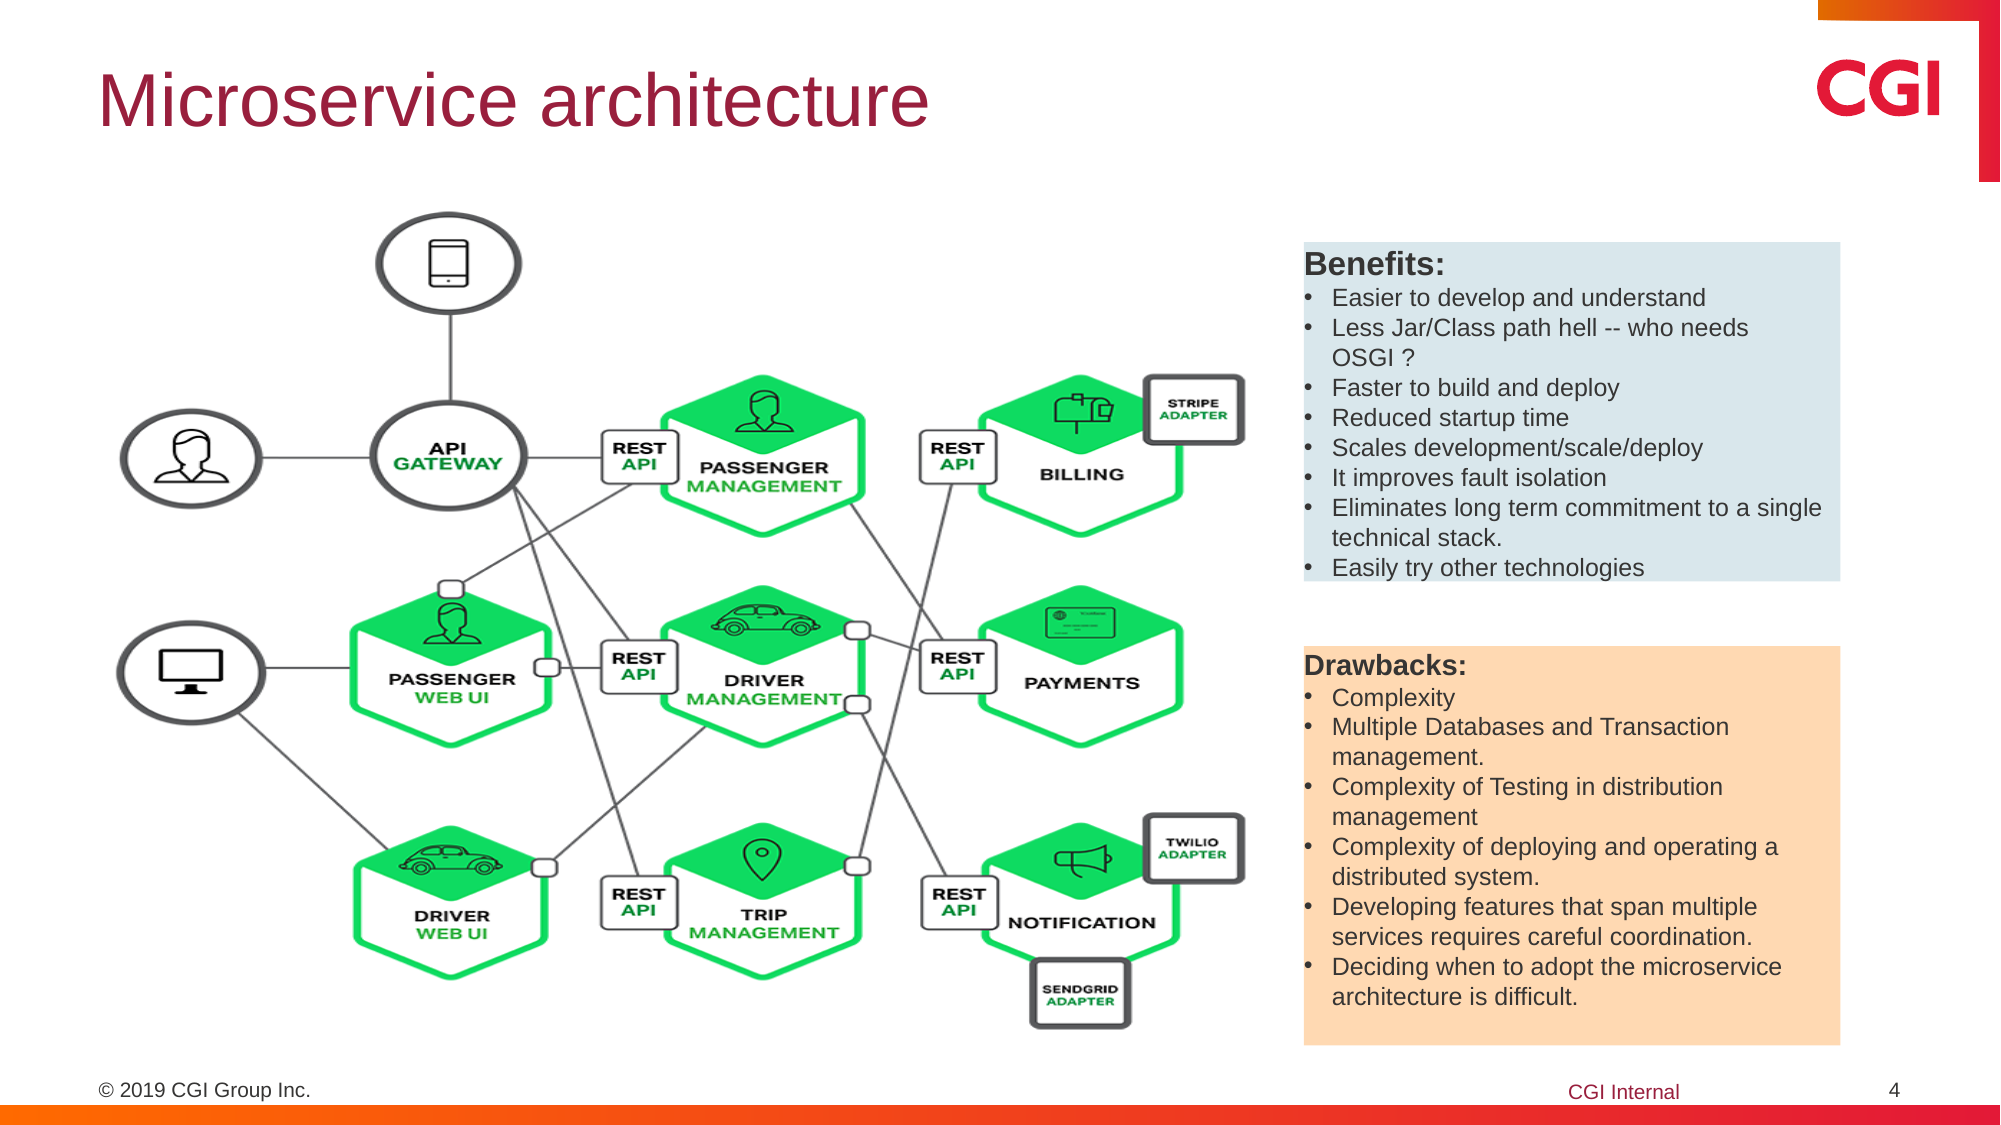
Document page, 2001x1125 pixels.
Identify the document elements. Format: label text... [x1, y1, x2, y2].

text_box Drawbacks: Complexity Multiple Databases and Transaction management. Complexity of Testing in distribution management Complexity of deploying and operating a distributed system. Developing features that span multiple services requires careful coordination. Deciding when to adopt the microservice architecture is difficult. [1303, 646, 1841, 1046]
slide_number 4 [1857, 1075, 1901, 1104]
title Microservice architecture [97, 21, 1737, 173]
picture [100, 203, 1269, 1044]
text_box Benefits: Easier to develop and understand Less Jar/Class path hell -- who needs OSGI ? Faster to build and deploy Reduced startup time Scales development/scale/deploy It improves fault isolation Eliminates long term commitment to a single technical stack. Easily try other technologies [1303, 242, 1841, 582]
